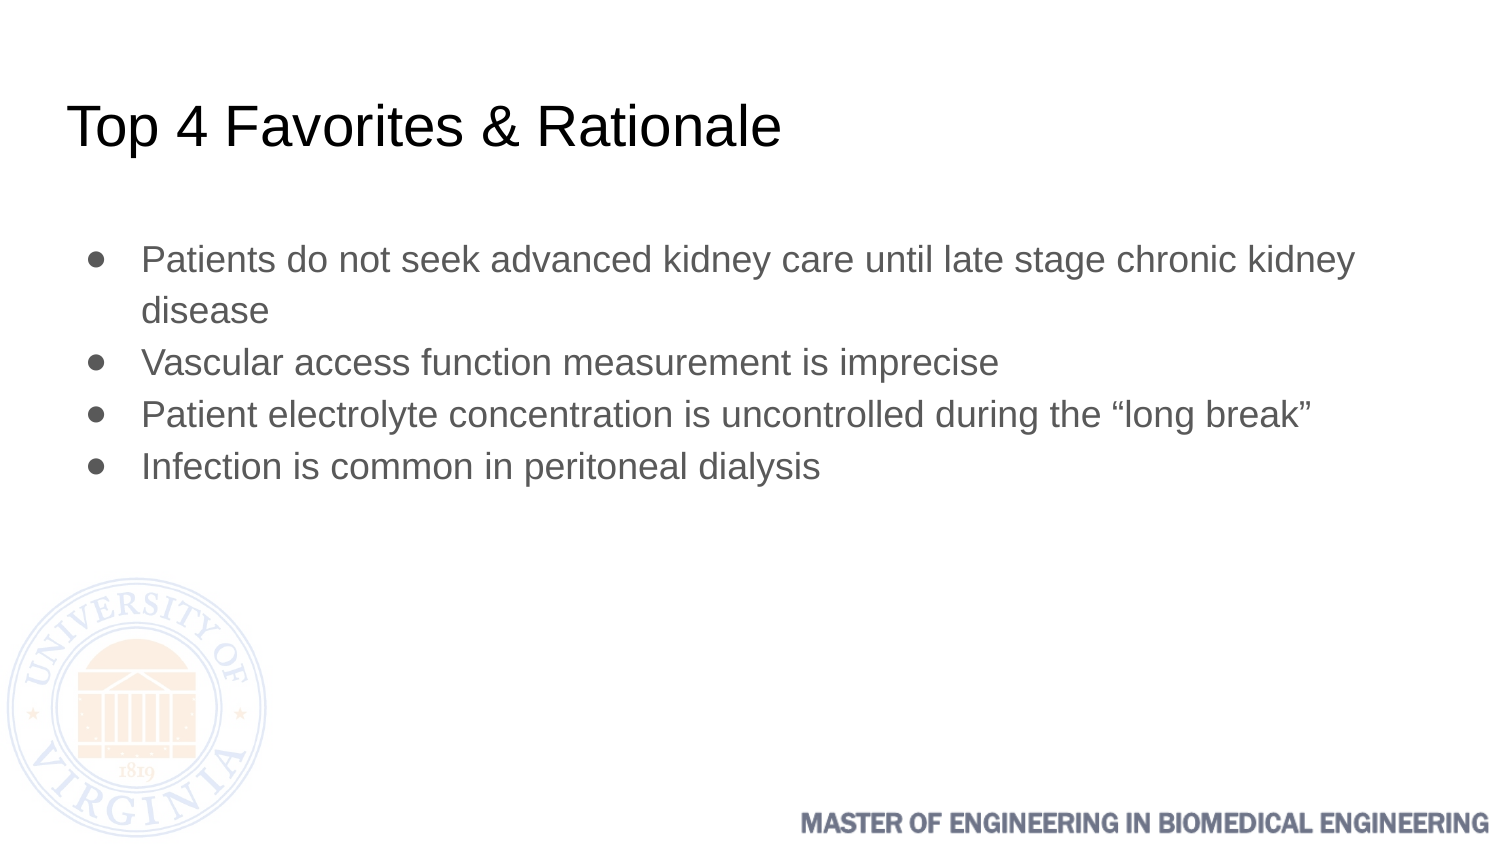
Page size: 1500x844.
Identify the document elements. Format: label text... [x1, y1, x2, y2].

list Patients do not seek advanced kidney care until late stage chronic kidney disease Vascular access function measurement is imprecise Patient electrolyte concentration is uncontrolled during the “long break” Infection is common in peritoneal dialysis [51, 212, 1449, 774]
title Top 4 Favorites & Rationale [51, 72, 1449, 167]
